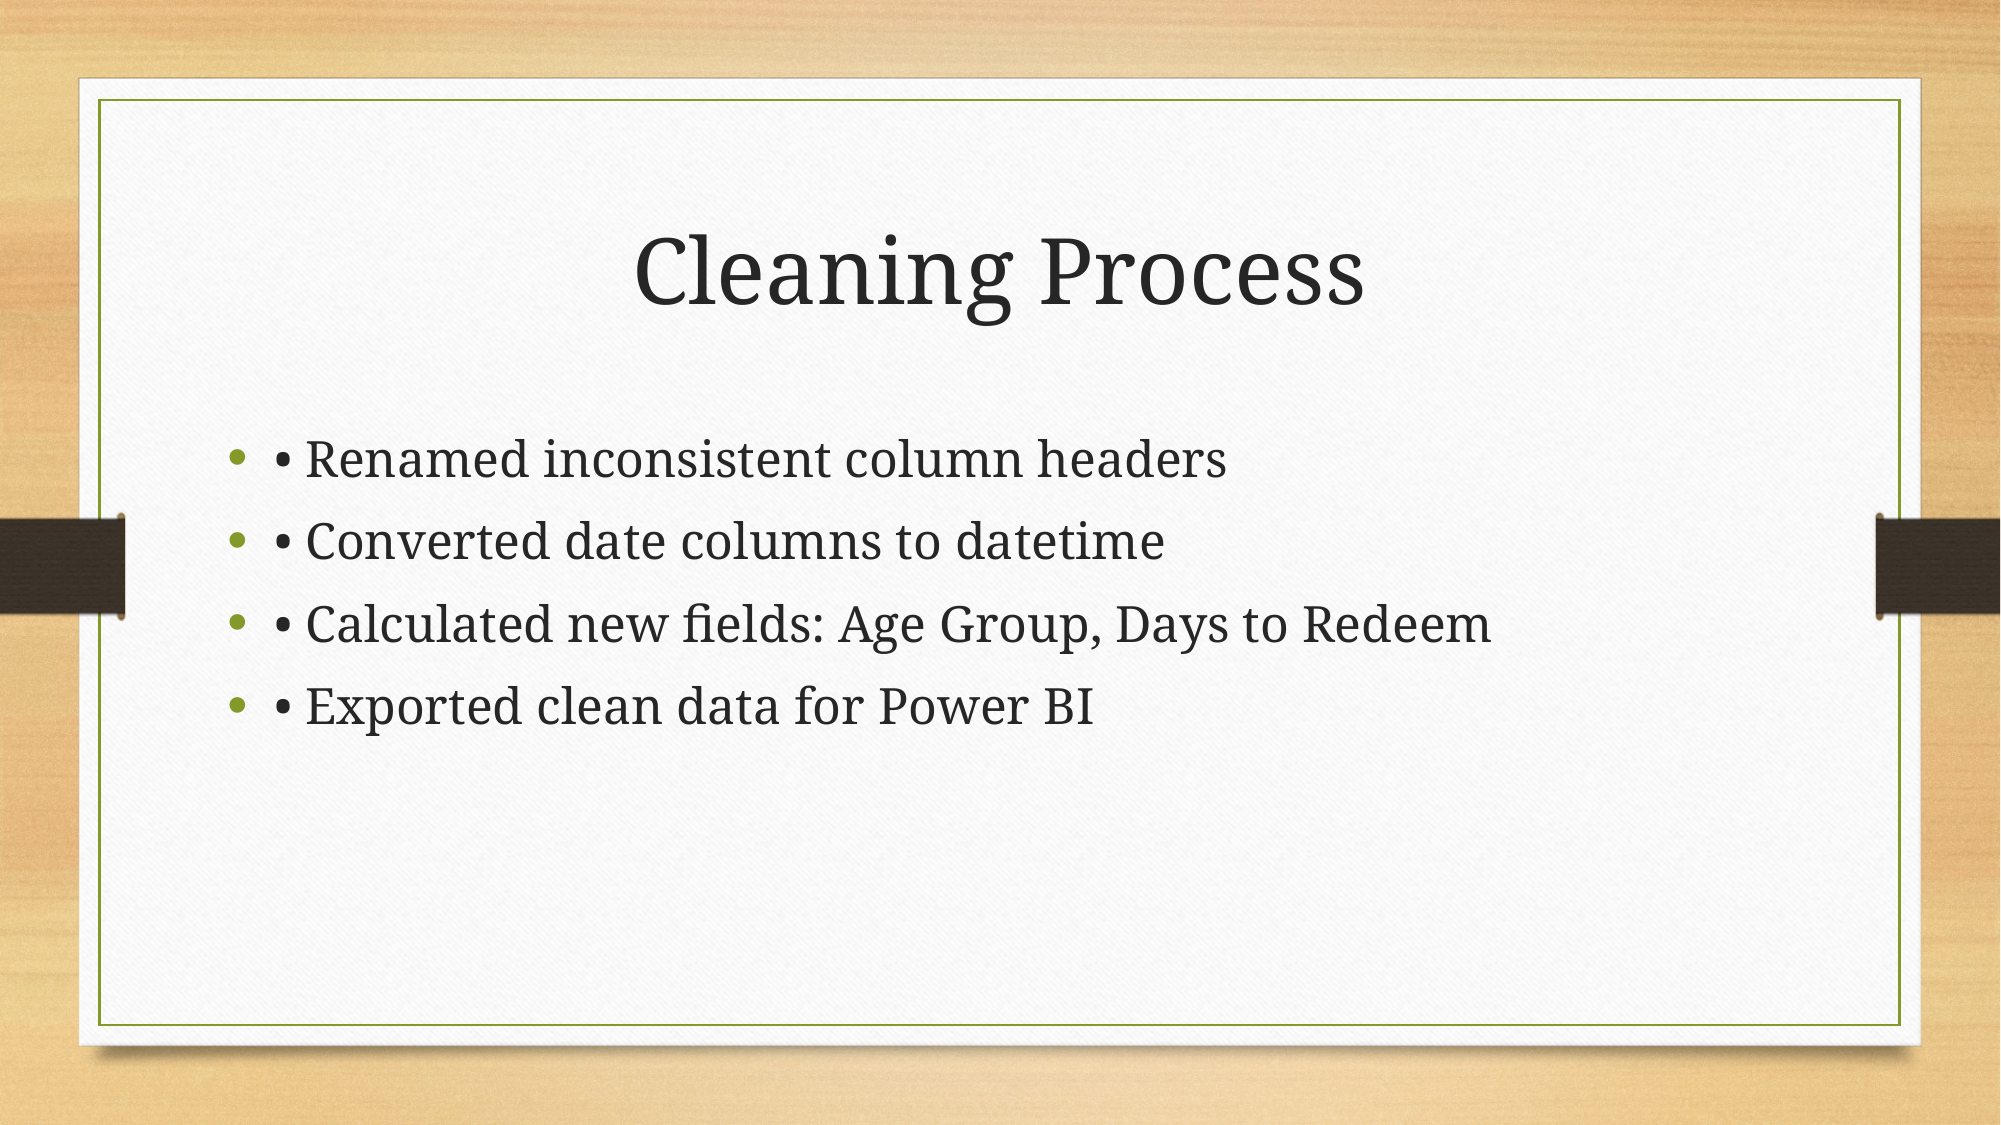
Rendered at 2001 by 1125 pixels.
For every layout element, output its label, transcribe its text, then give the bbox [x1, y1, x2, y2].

picture [0, 0, 2001, 1125]
title Cleaning Process [212, 161, 1788, 375]
list • Renamed inconsistent column headers • Converted date columns to datetime • Calculated new fields: Age Group, Days to Redeem • Exported clean data for Power BI [212, 419, 1788, 964]
